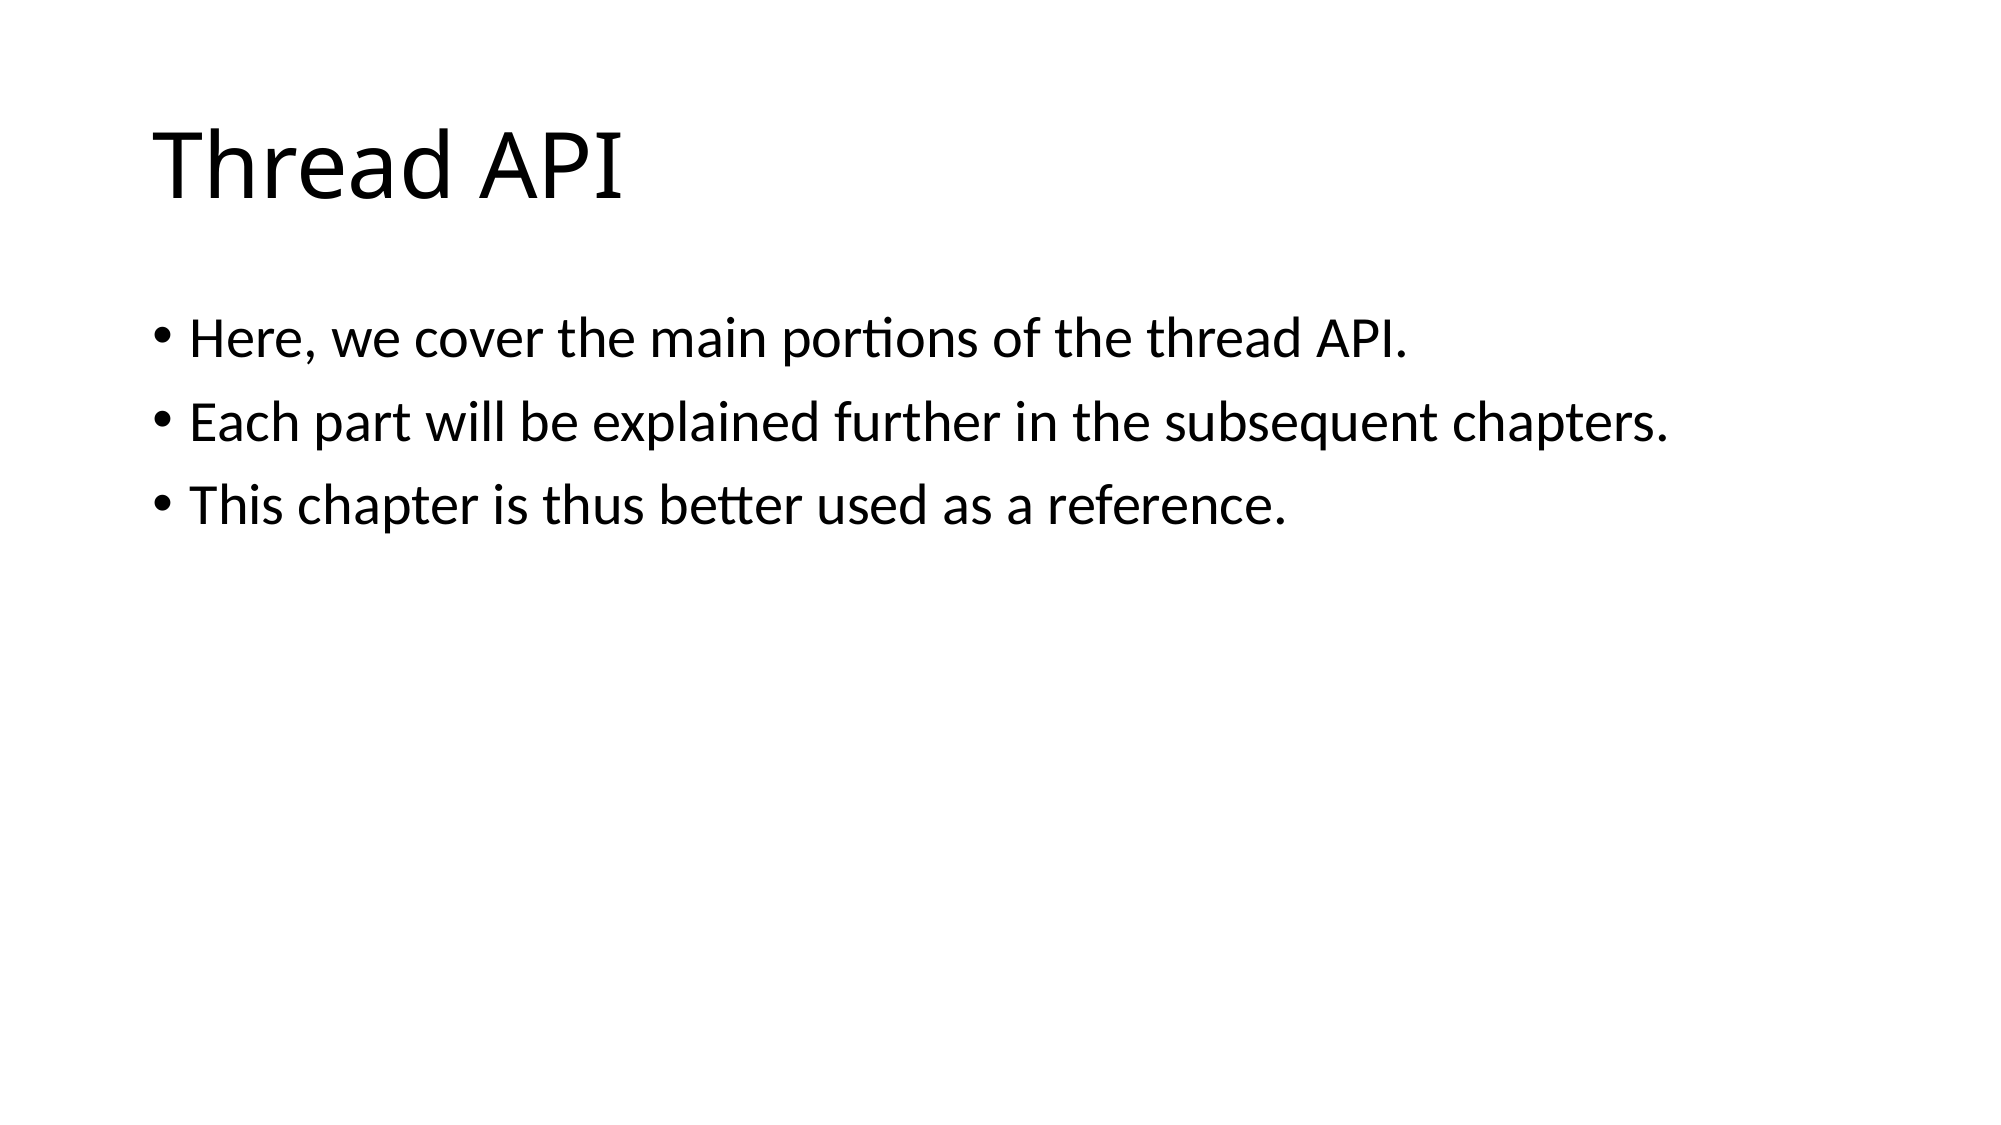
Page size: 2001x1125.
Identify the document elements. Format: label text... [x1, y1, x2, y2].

title Thread API [137, 59, 1863, 278]
list Here, we cover the main portions of the thread API. Each part will be explained further in the subsequent chapters. This chapter is thus better used as a reference. [137, 299, 1863, 1014]
